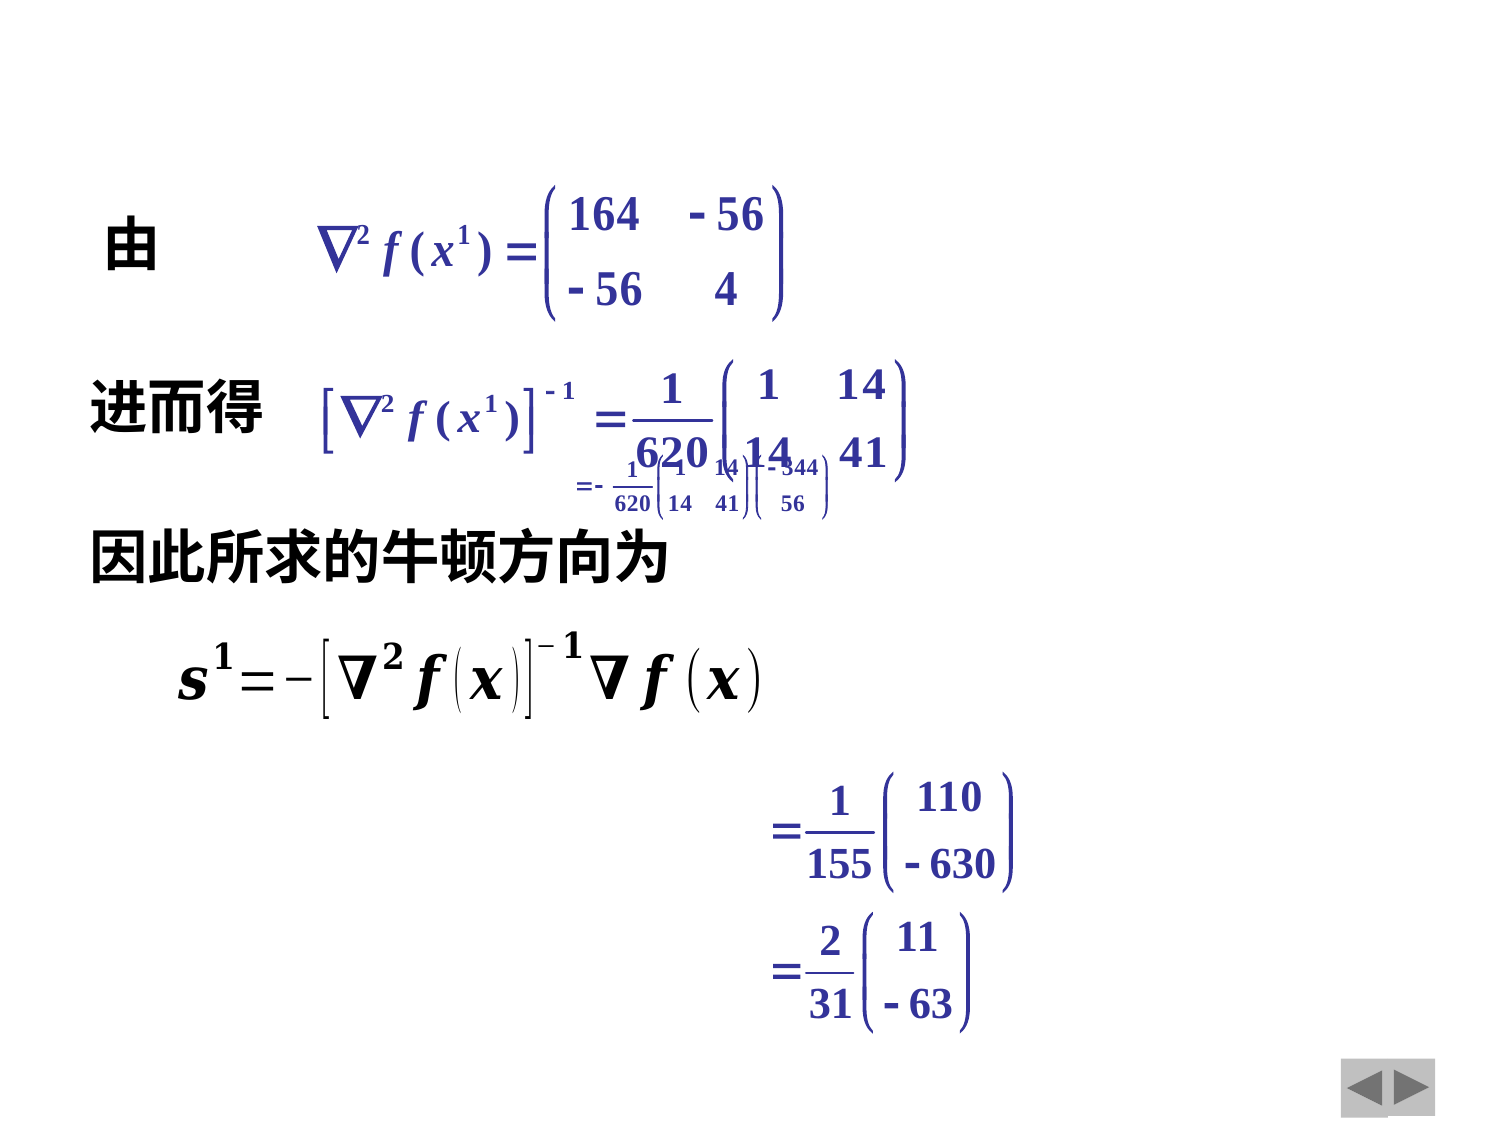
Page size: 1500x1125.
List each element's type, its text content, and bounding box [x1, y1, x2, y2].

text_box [87, 174, 796, 327]
text_box [1340, 1058, 1388, 1118]
text_box 因此所求的牛顿方向为 [74, 512, 838, 598]
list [571, 449, 835, 522]
text_box [1387, 1058, 1436, 1116]
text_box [74, 349, 918, 487]
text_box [749, 762, 1026, 1038]
